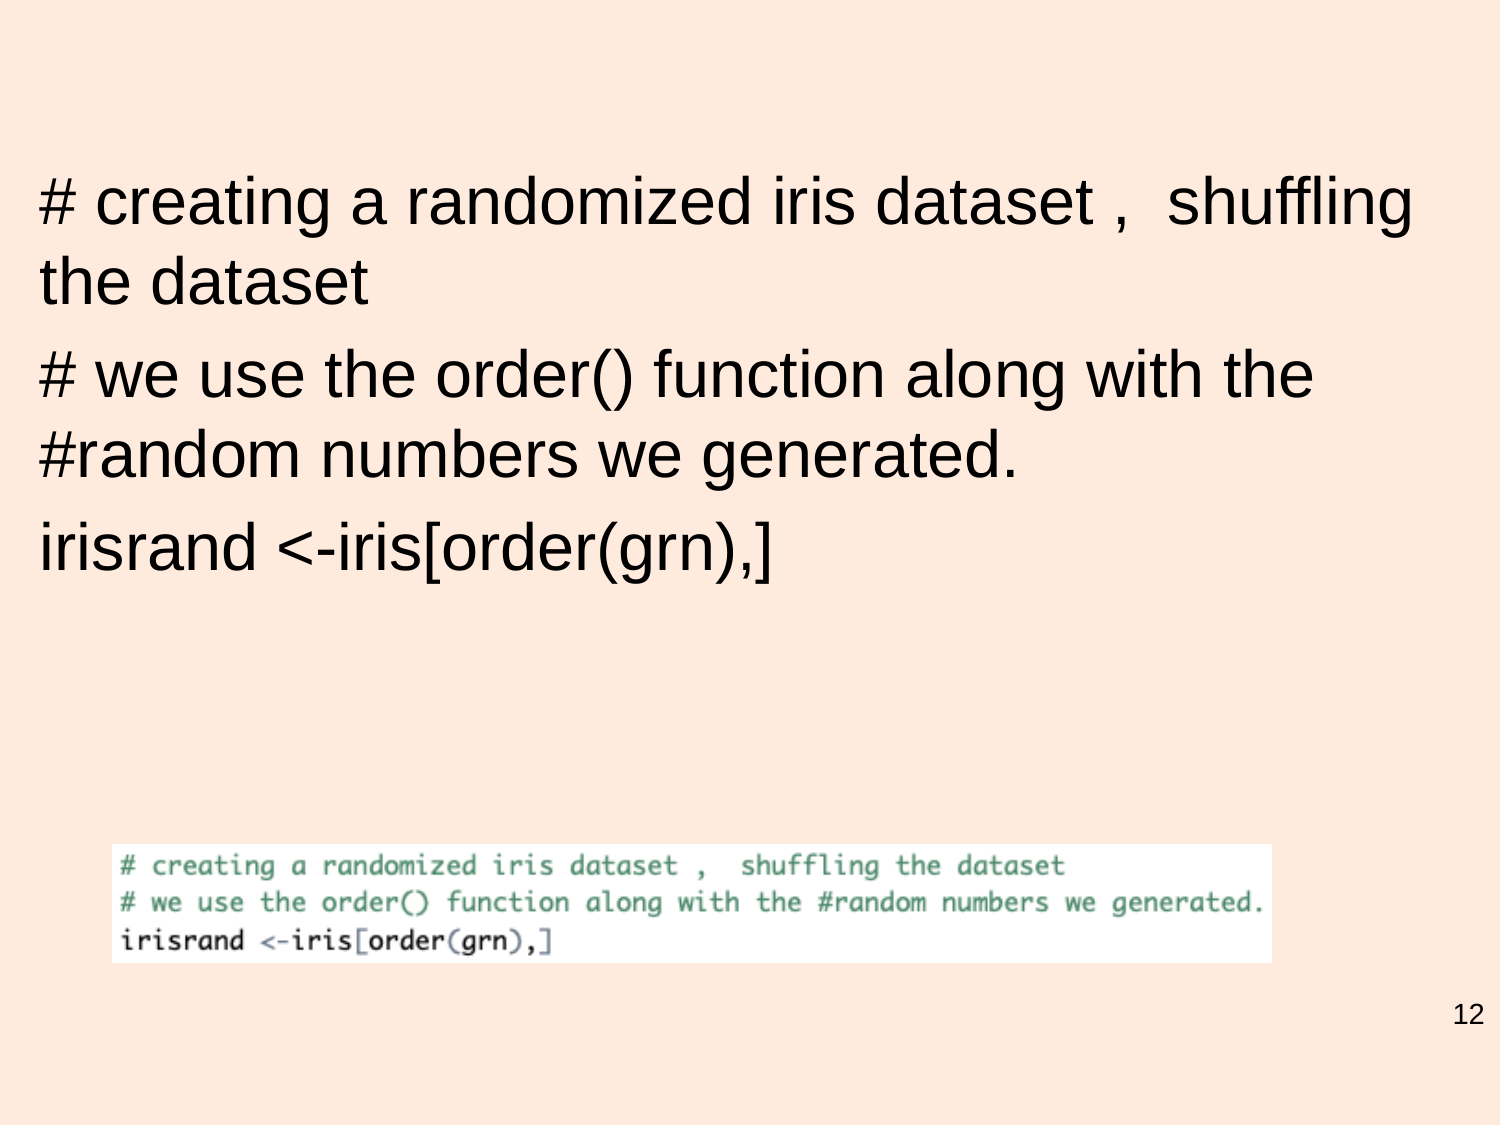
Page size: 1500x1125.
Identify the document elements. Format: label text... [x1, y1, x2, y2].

list # creating a randomized iris dataset , shuffling the dataset # we use the order() function along with the #random numbers we generated. irisrand <-iris[order(grn),] [24, 149, 1463, 1100]
picture [112, 844, 1272, 963]
slide_number 12 [1187, 987, 1500, 1063]
